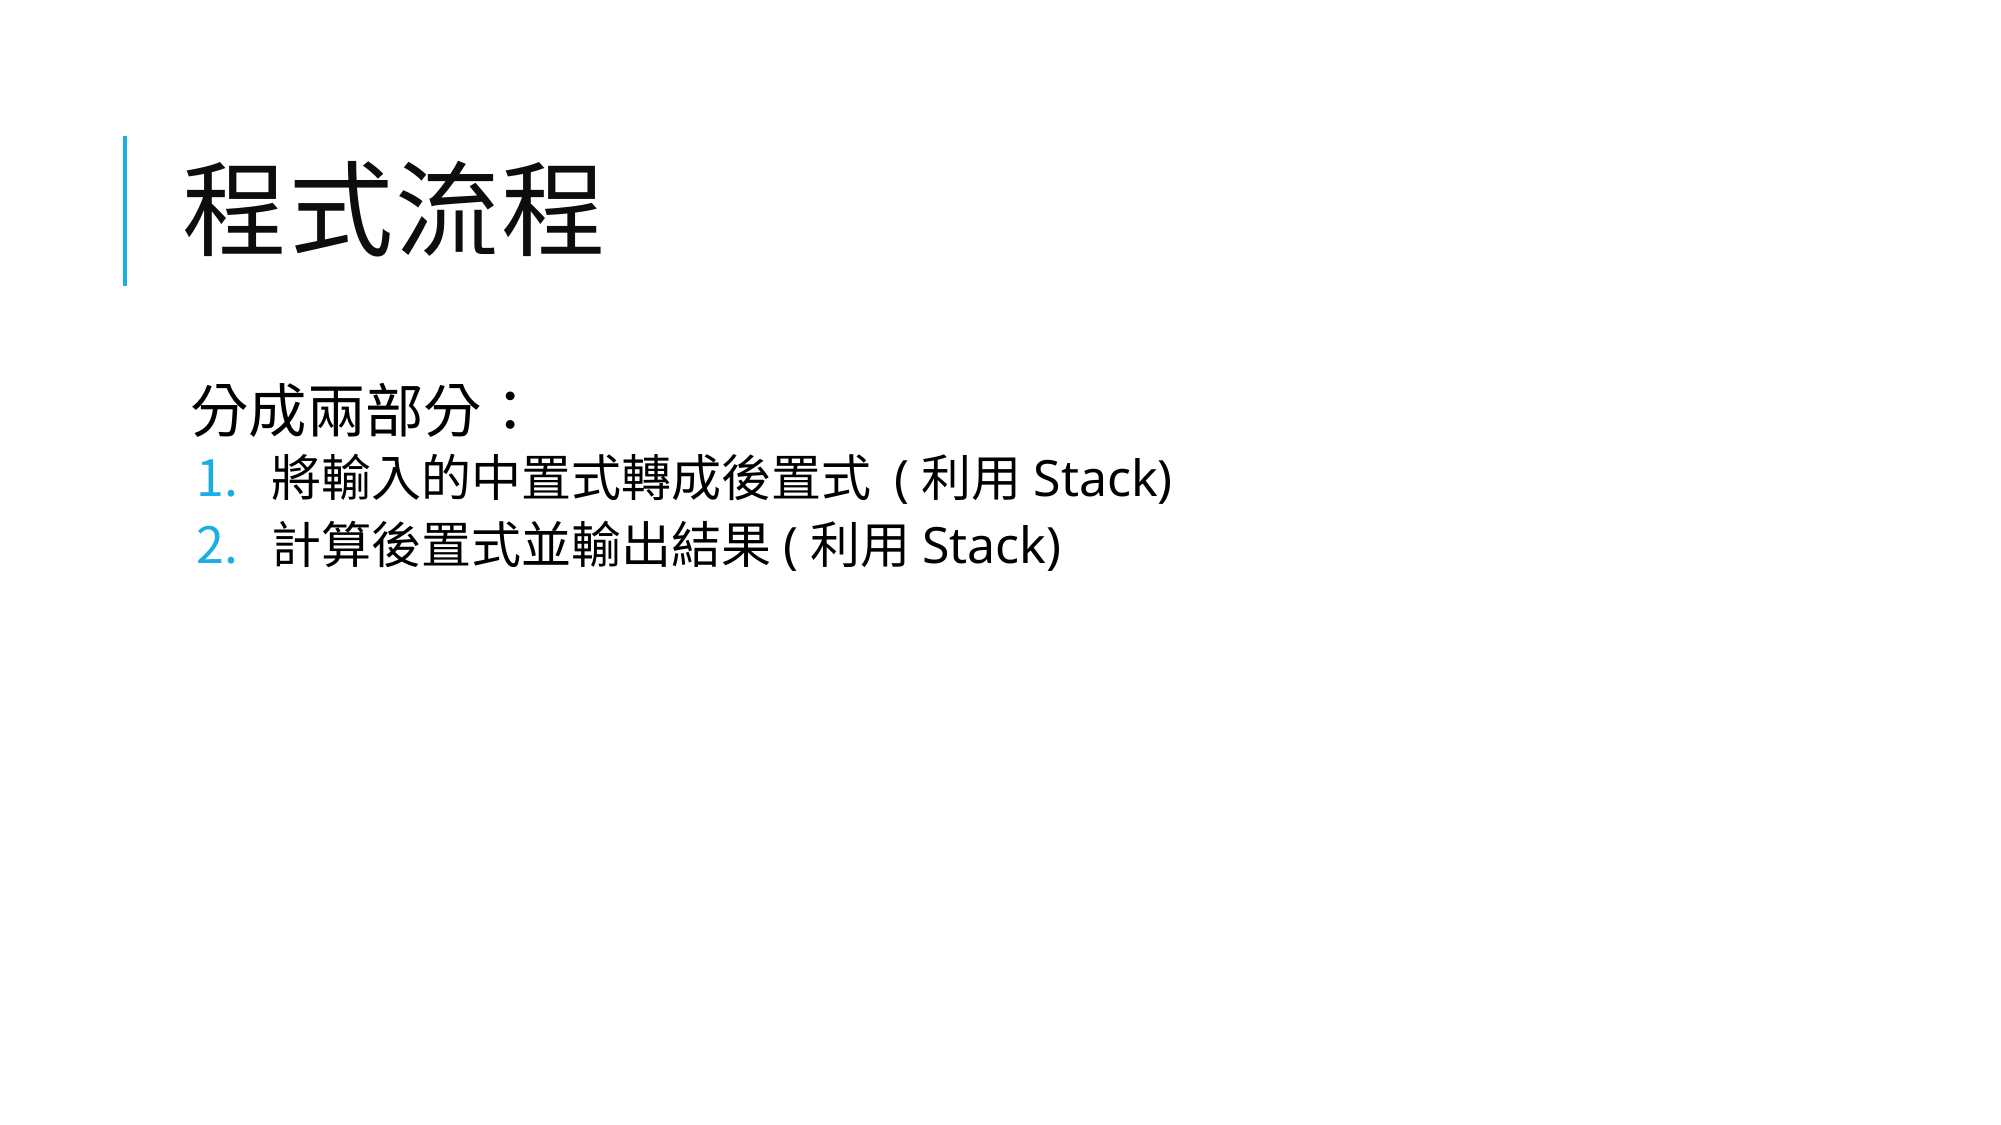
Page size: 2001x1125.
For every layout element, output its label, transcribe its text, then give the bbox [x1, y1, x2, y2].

list 分成兩部分： 將輸入的中置式轉成後置式 (利用Stack) 計算後置式並輸出結果(利用Stack) [168, 375, 1763, 1035]
title 程式流程 [168, 96, 1763, 342]
